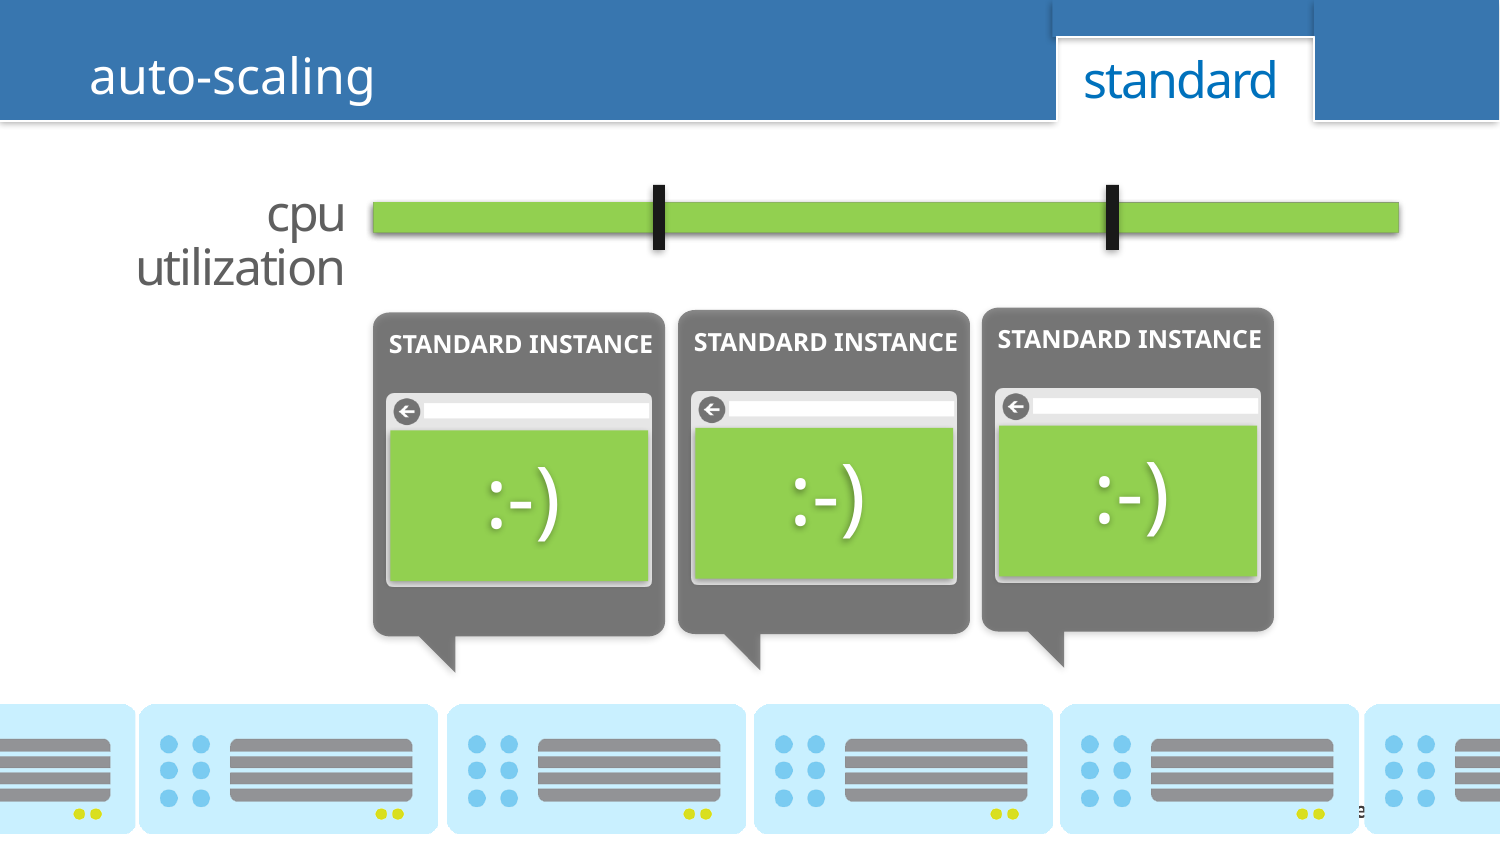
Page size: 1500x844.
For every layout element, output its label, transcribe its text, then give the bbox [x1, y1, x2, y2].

text_box cpu utilization [48, 188, 346, 297]
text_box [0, 0, 1500, 120]
text_box [1105, 184, 1120, 251]
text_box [981, 307, 1275, 669]
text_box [677, 309, 971, 671]
text_box [373, 201, 647, 233]
text_box [652, 184, 666, 251]
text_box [372, 312, 666, 673]
text_box [670, 202, 1100, 233]
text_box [0, 704, 1500, 834]
text_box [1123, 202, 1399, 233]
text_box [1062, 45, 1309, 122]
